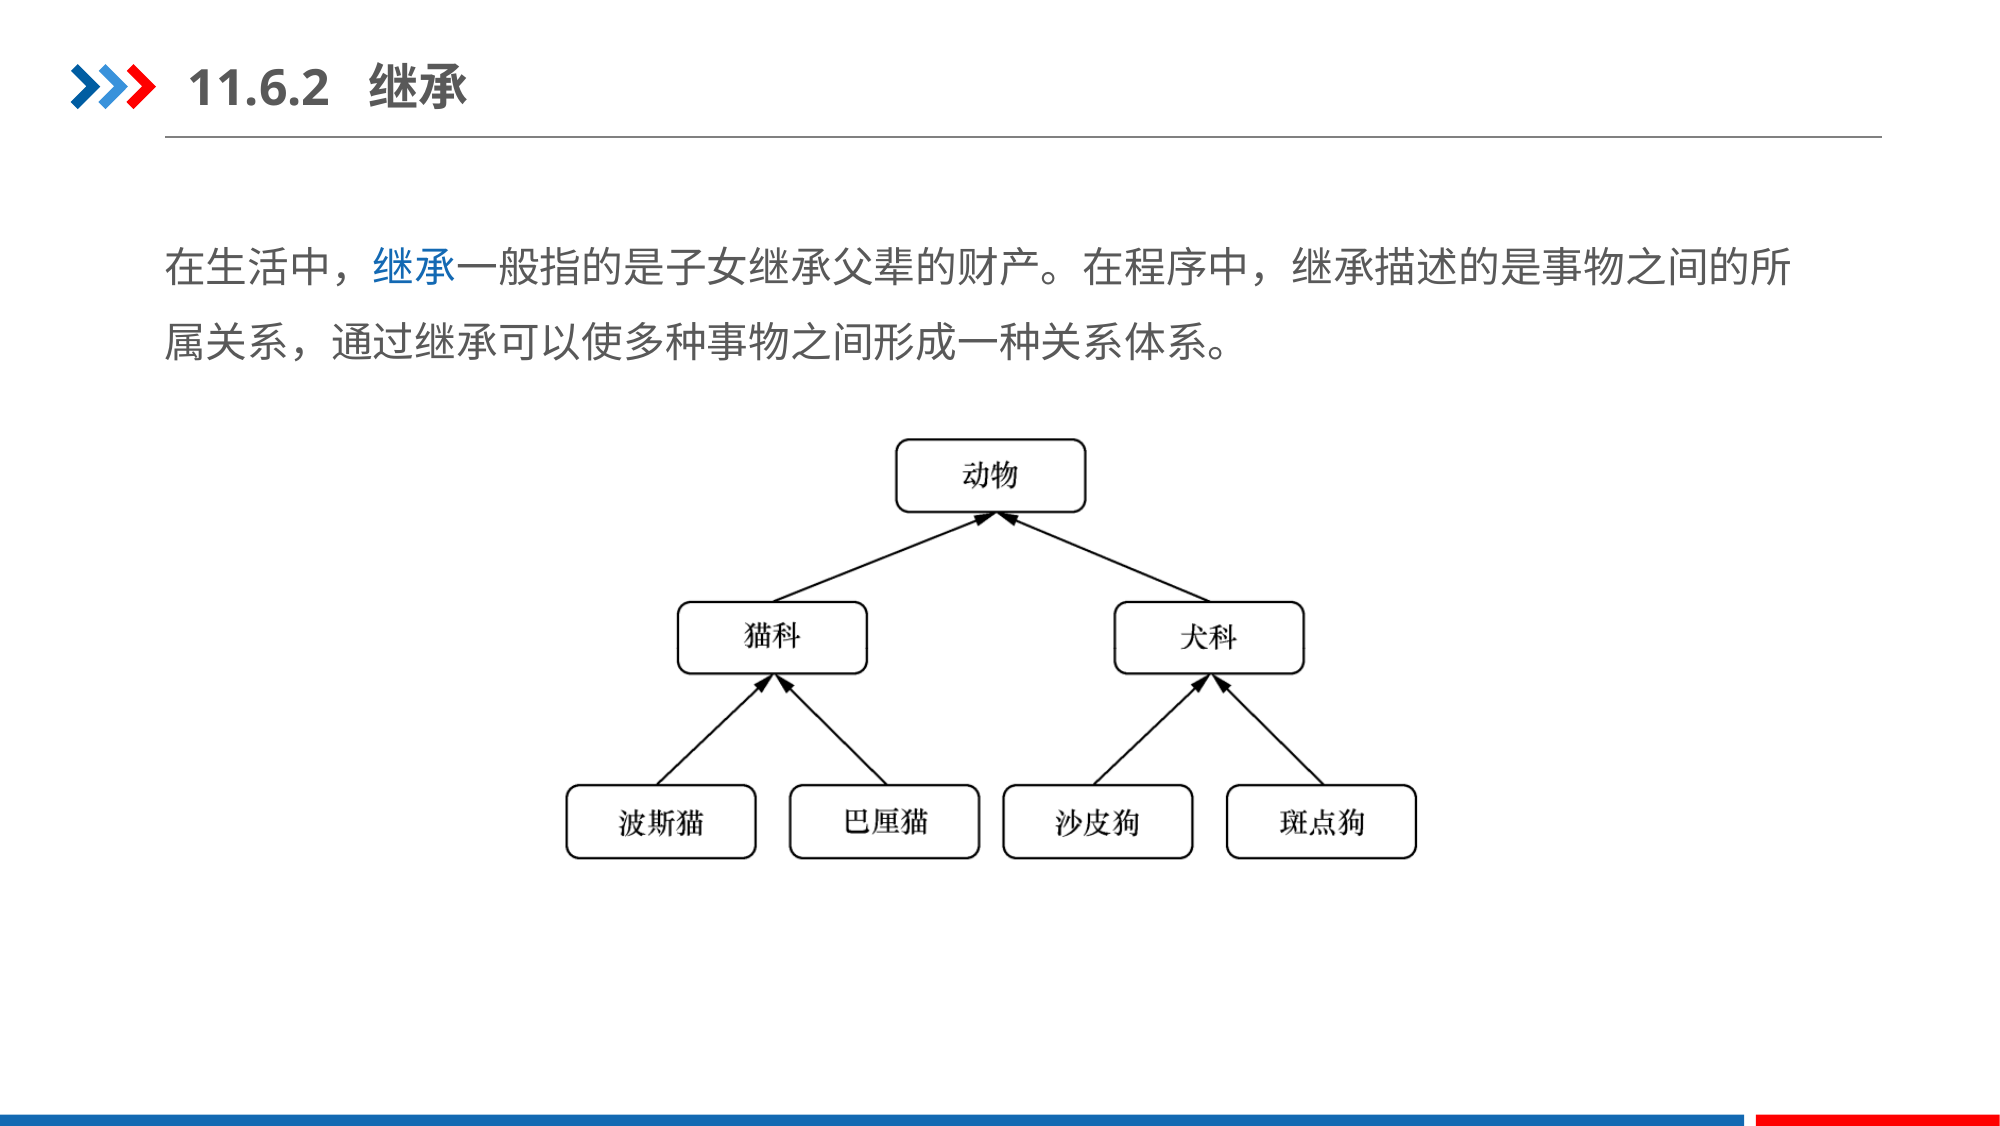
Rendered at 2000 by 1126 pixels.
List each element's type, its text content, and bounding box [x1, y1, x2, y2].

text_box 在生活中，继承一般指的是子女继承父辈的财产。在程序中，继承描述的是事物之间的所属关系，通过继承可以使多种事物之间形成一种关系体系。 [149, 208, 1839, 373]
text_box 11.6.2 继承 [187, 43, 827, 127]
picture [555, 432, 1432, 871]
